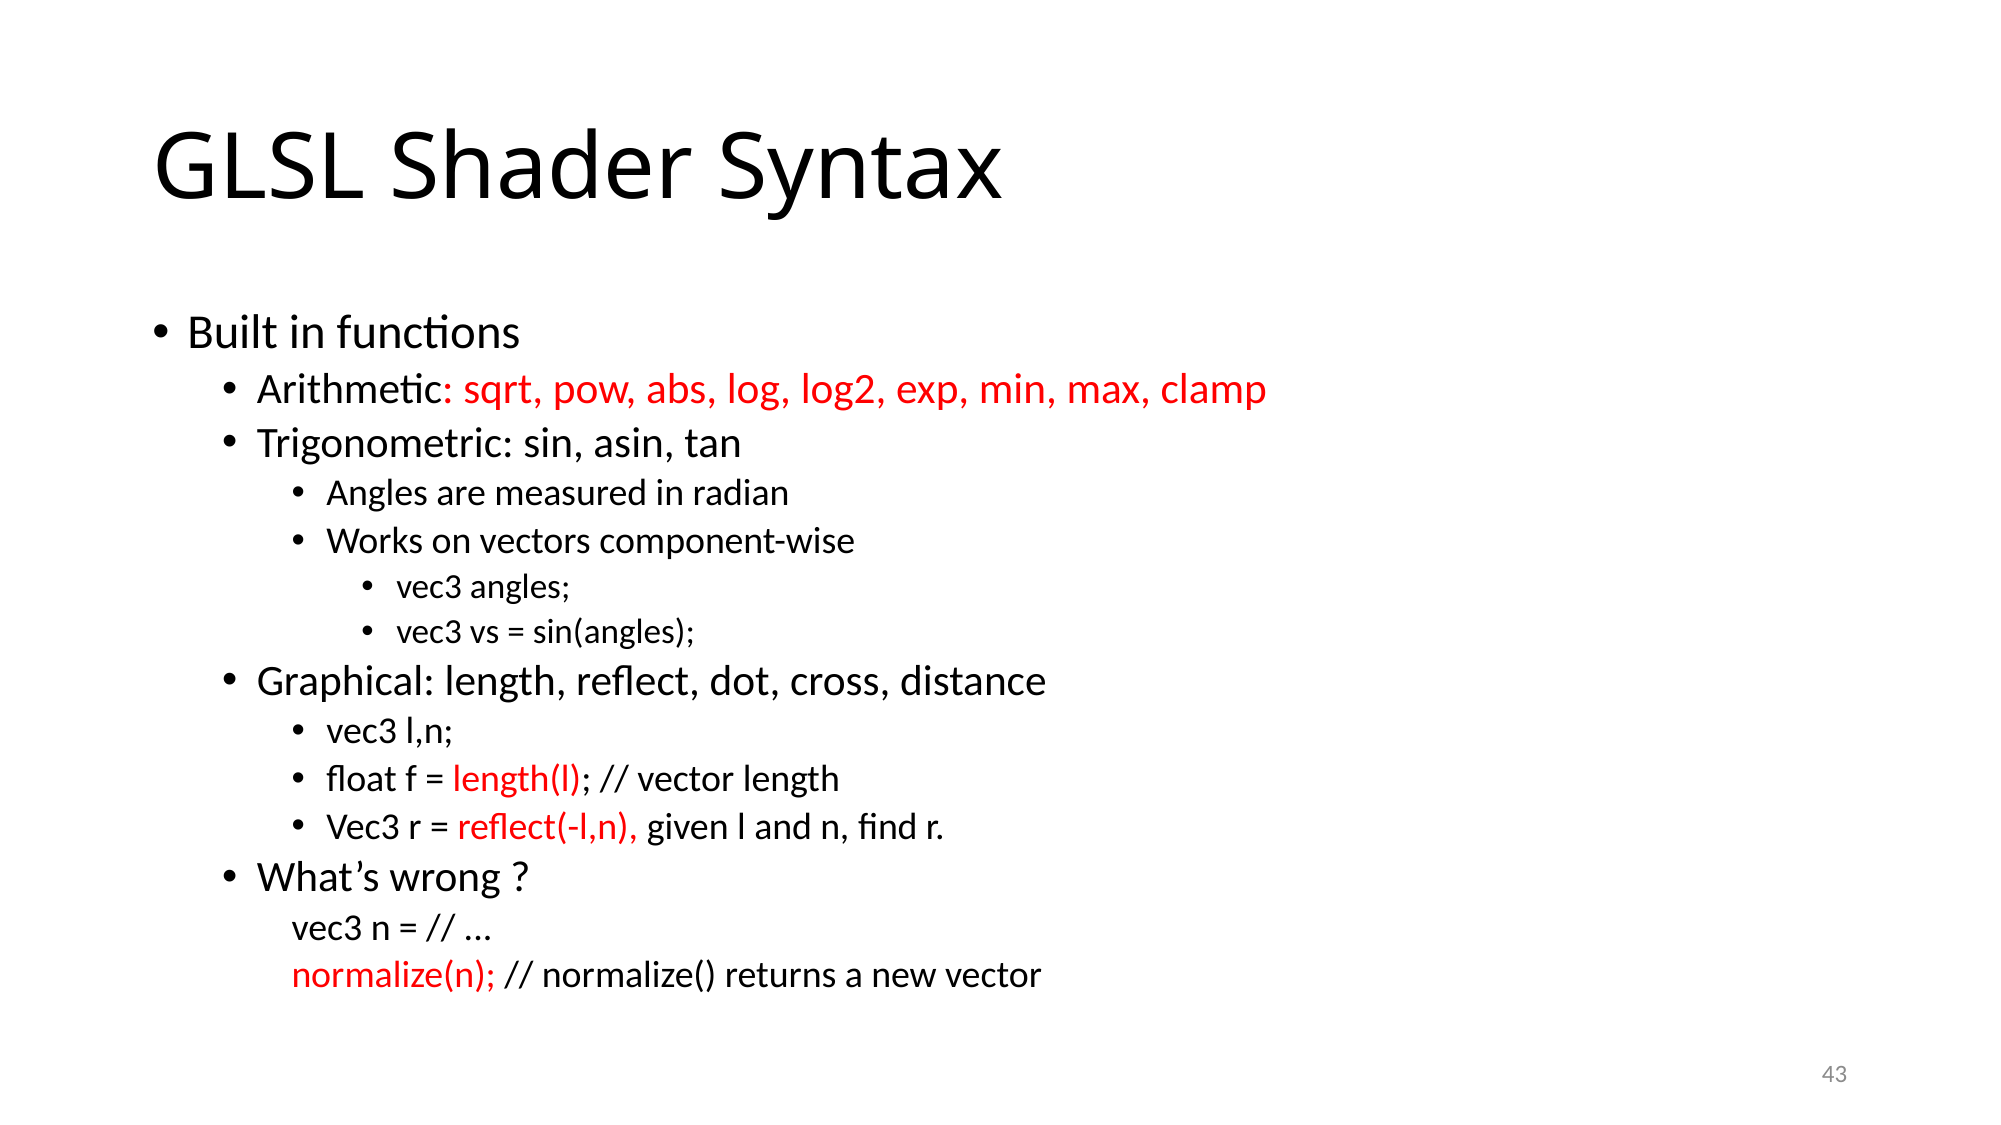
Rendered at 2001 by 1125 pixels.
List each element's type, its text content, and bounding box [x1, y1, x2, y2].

list Built in functions Arithmetic: sqrt, pow, abs, log, log2, exp, min, max, clamp Trigonometric: sin, asin, tan Angles are measured in radian Works on vectors component-wise vec3 angles; vec3 vs = sin(angles); Graphical: length, reflect, dot, cross, distance vec3 l,n; float f = length(l); // vector length Vec3 r = reflect(-l,n), given l and n, find r. What’s wrong ? vec3 n = // ... normalize(n); // normalize() returns a new vector [137, 299, 1863, 1014]
title GLSL Shader Syntax [137, 59, 1863, 278]
slide_number 43 [1412, 1042, 1863, 1103]
